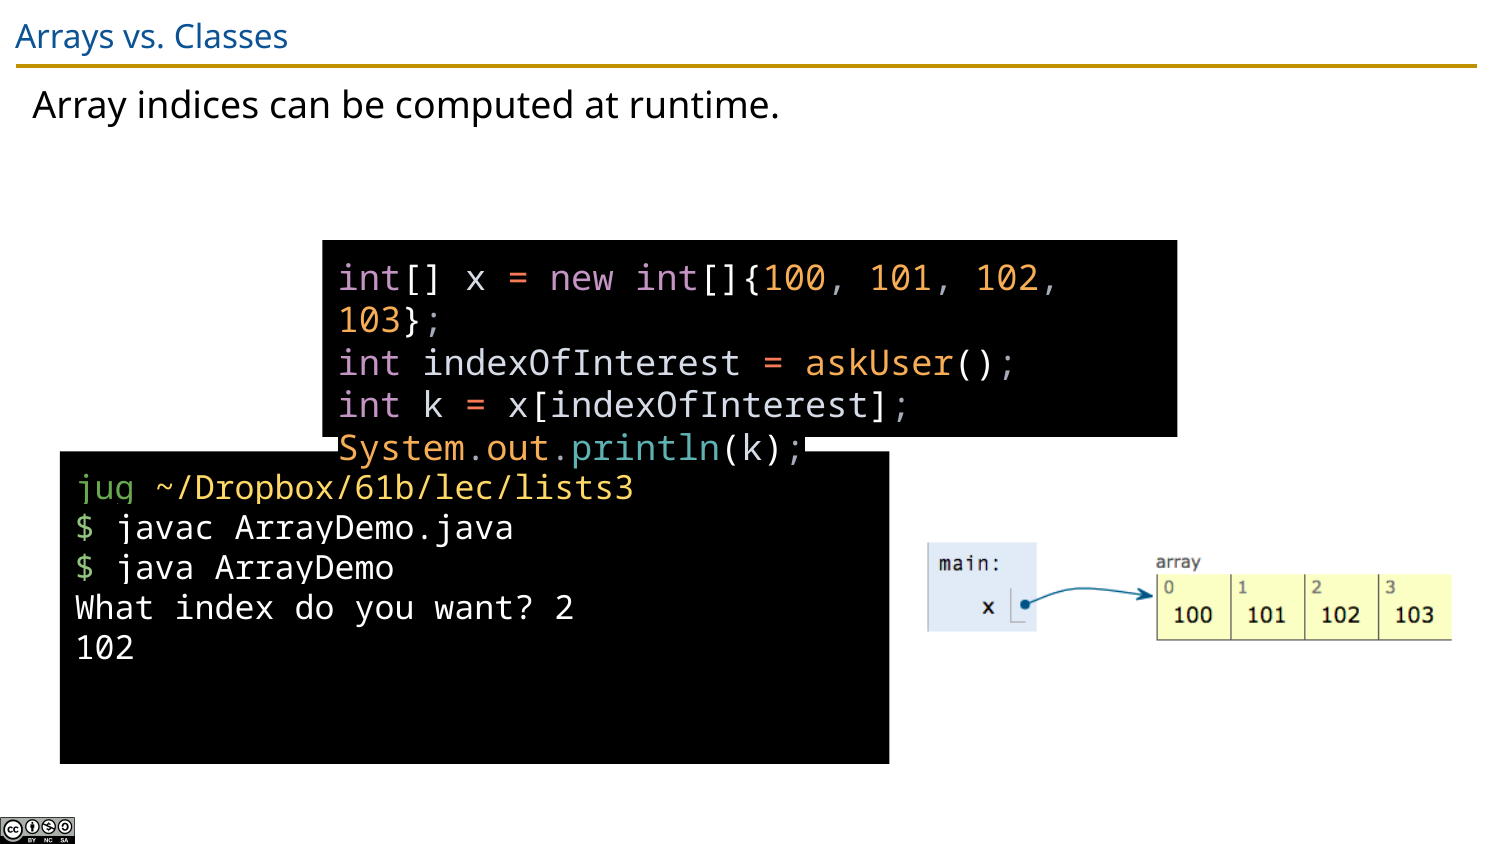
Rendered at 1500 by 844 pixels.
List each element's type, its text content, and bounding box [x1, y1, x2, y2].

title Arrays vs. Classes [0, 0, 1398, 65]
list Array indices can be computed at runtime. [17, 65, 1416, 627]
picture [0, 817, 75, 844]
text_box int[] x = new int[]{100, 101, 102, 103}; int indexOfInterest = askUser(); int k = x[indexOfInterest]; System.out.println(k); [322, 240, 1178, 437]
text_box jug ~/Dropbox/61b/lec/lists3 $ javac ArrayDemo.java $ java ArrayDemo What index do you want? 2 102 [59, 627, 890, 764]
picture [911, 530, 1471, 656]
